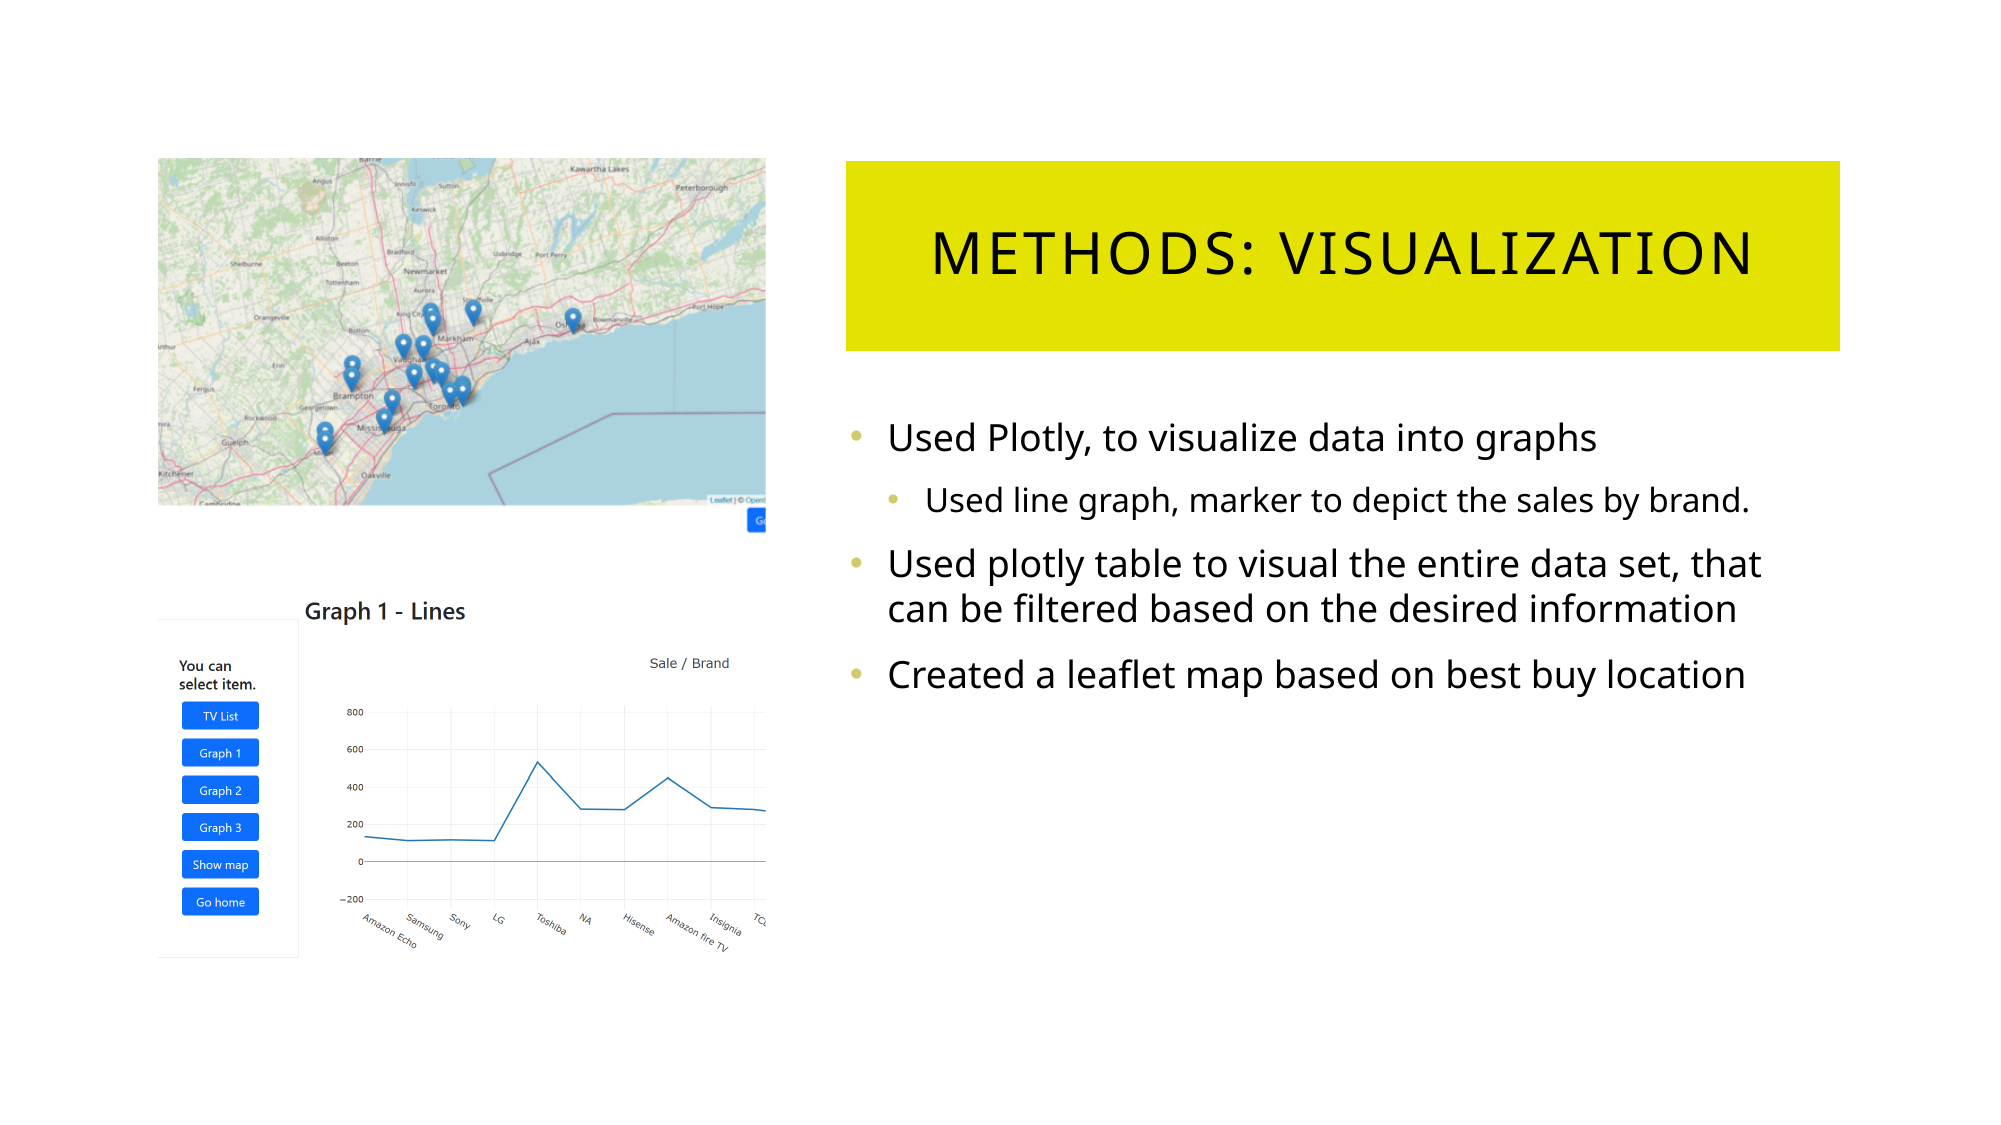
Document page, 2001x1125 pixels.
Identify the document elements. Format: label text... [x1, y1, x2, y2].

title Methods: visualization [840, 156, 1845, 356]
picture [157, 588, 766, 966]
picture [157, 158, 766, 537]
list Used Plotly, to visualize data into graphs Used line graph, marker to depict the sales by brand. Used plotly table to visual the entire data set, that can be filtered based on the desired information Created a leaflet map based on best buy location [834, 406, 1843, 966]
